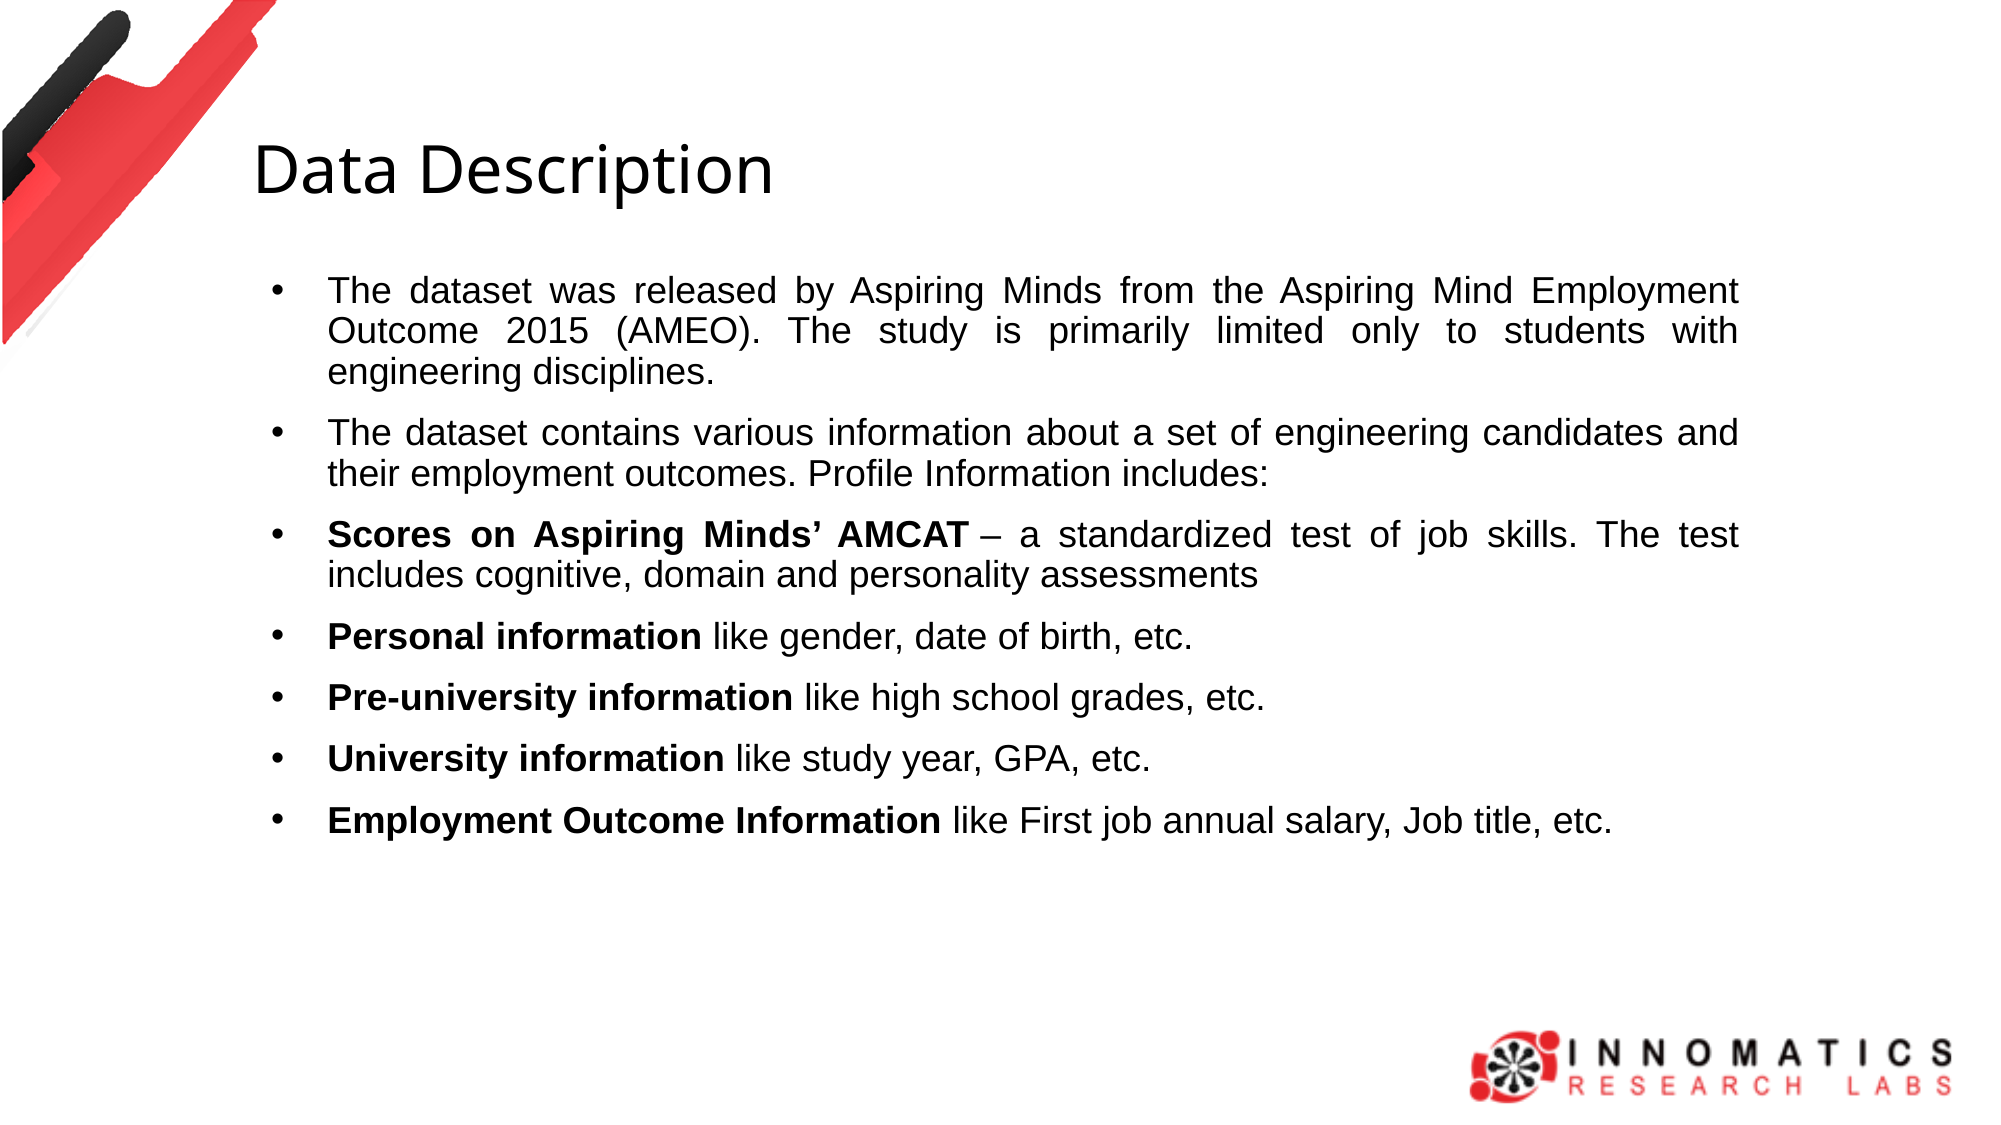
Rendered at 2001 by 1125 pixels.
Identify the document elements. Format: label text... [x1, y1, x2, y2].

picture [0, 0, 296, 373]
list The dataset was released by Aspiring Minds from the Aspiring Mind Employment Outcome 2015 (AMEO). The study is primarily limited only to students with engineering disciplines. The dataset contains various information about a set of engineering candidates and their employment outcomes. Profile Information includes: Scores on Aspiring Minds’ AMCAT – a standardized test of job skills. The test includes cognitive, domain and personality assessments Personal information like gender, date of birth, etc. Pre-university information like high school grades, etc. University information like study year, GPA, etc. Employment Outcome Information like First job annual salary, Job title, etc. [237, 263, 1755, 903]
picture [1445, 1014, 1975, 1125]
title Data Description [300, 118, 838, 226]
